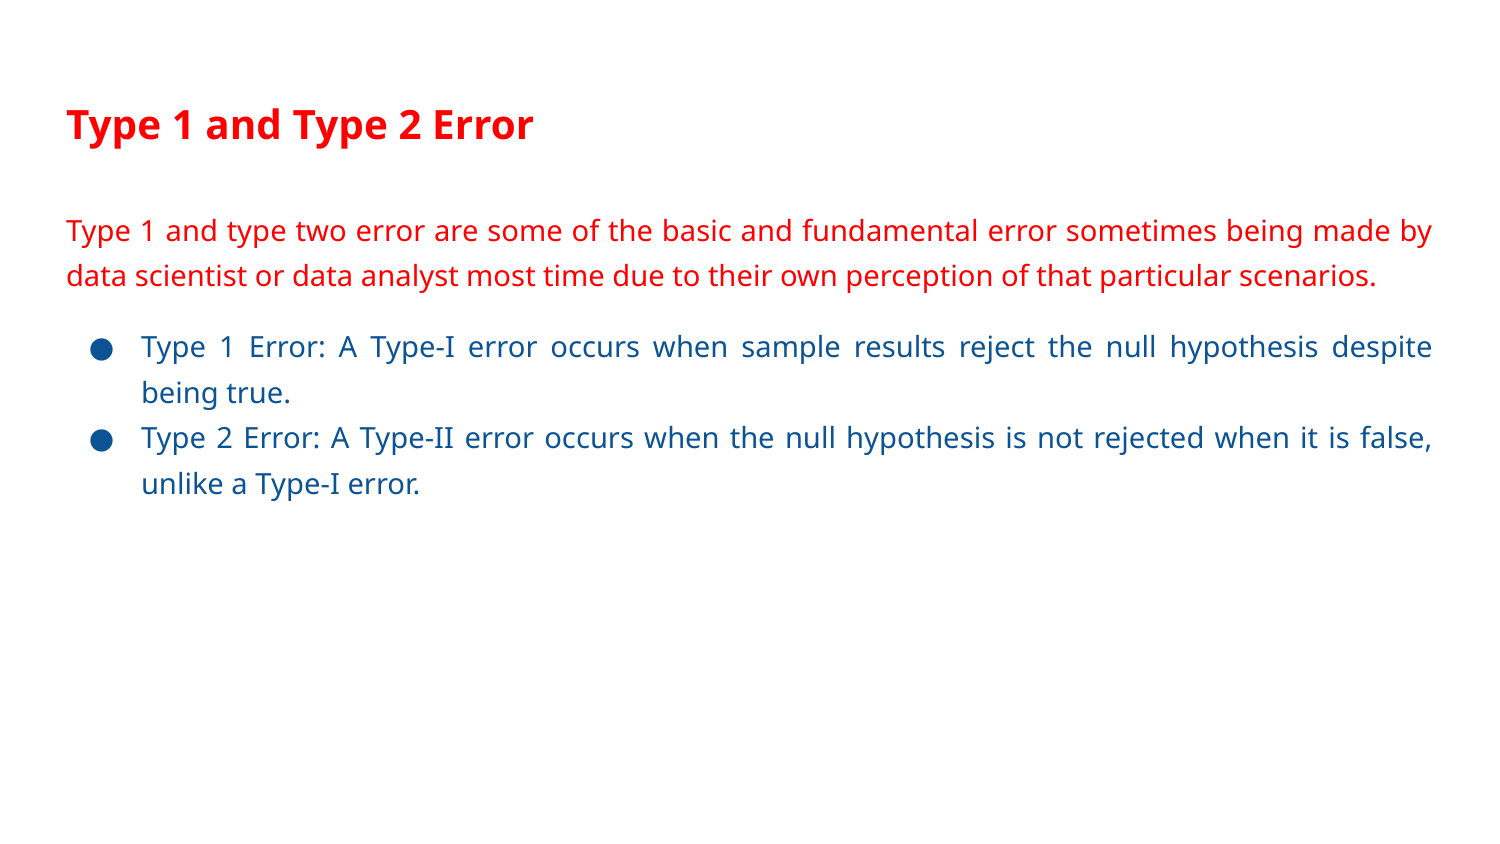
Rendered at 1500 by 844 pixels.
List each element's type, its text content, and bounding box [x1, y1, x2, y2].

list Type 1 and type two error are some of the basic and fundamental error sometimes being made by data scientist or data analyst most time due to their own perception of that particular scenarios. Type 1 Error: A Type-I error occurs when sample results reject the null hypothesis despite being true. Type 2 Error: A Type-II error occurs when the null hypothesis is not rejected when it is false, unlike a Type-I error. [51, 189, 1449, 750]
title Type 1 and Type 2 Error [51, 72, 1449, 167]
